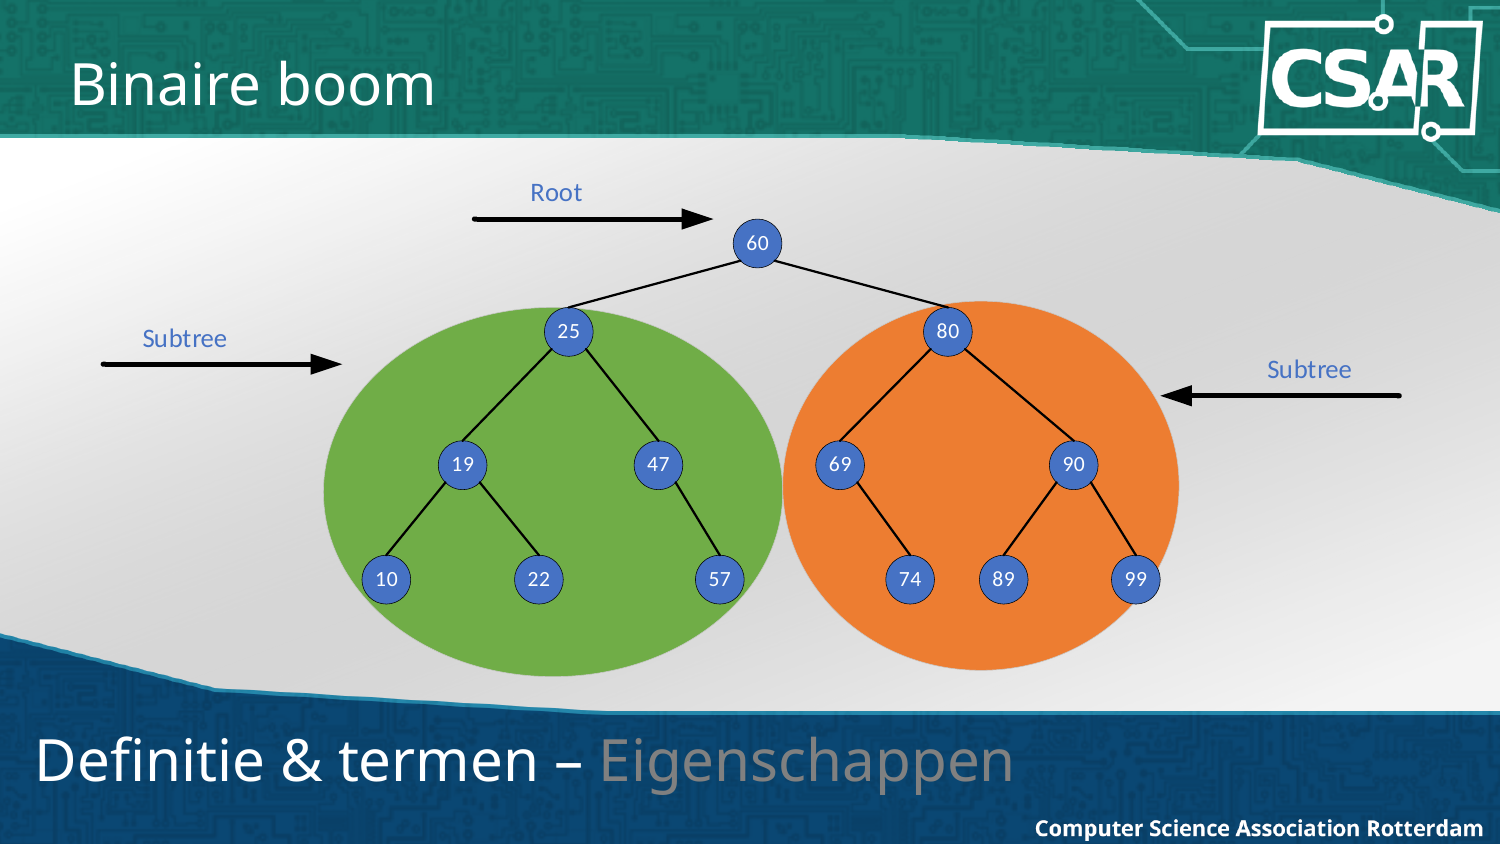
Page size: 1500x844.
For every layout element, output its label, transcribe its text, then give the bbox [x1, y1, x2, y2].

picture [0, 0, 1500, 844]
text_box [42, 174, 1440, 708]
title Definitie & termen – Eigenschappen [19, 707, 1492, 802]
title Binaire boom [54, 31, 1248, 126]
